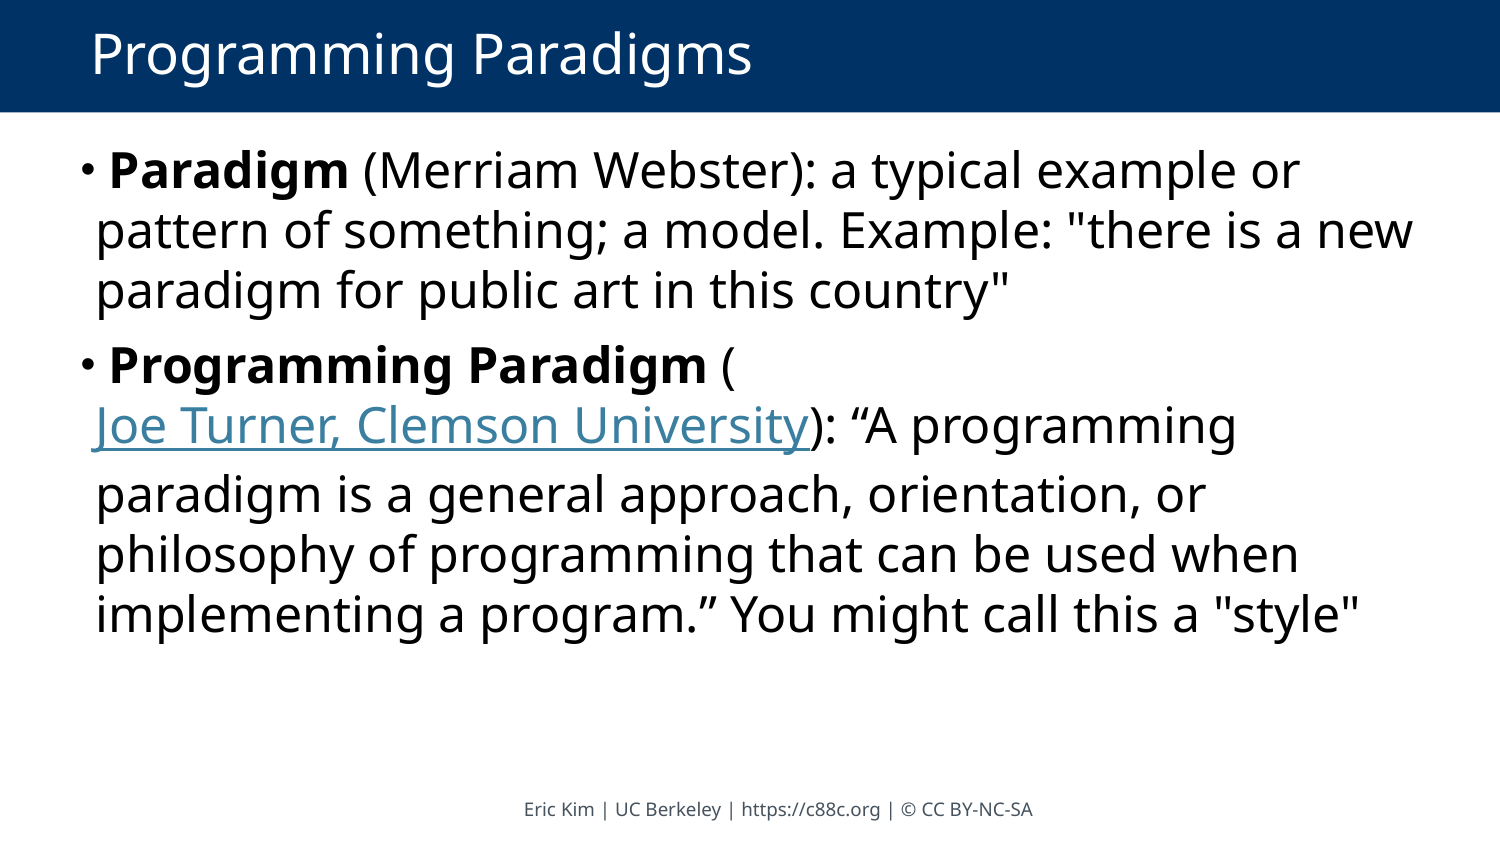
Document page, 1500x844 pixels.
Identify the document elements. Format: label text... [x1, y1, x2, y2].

footer Eric Kim | UC Berkeley | https://c88c.org | © CC BY-NC-SA [496, 791, 1060, 830]
list Paradigm (Merriam Webster): a typical example or pattern of something; a model. Example: "there is a new paradigm for public art in this country" Programming Paradigm (Joe Turner, Clemson University): “A programming paradigm is a general approach, orientation, or philosophy of programming that can be used when implementing a program.” You might call this a "style" [65, 131, 1444, 779]
title Programming Paradigms [0, 0, 1500, 115]
